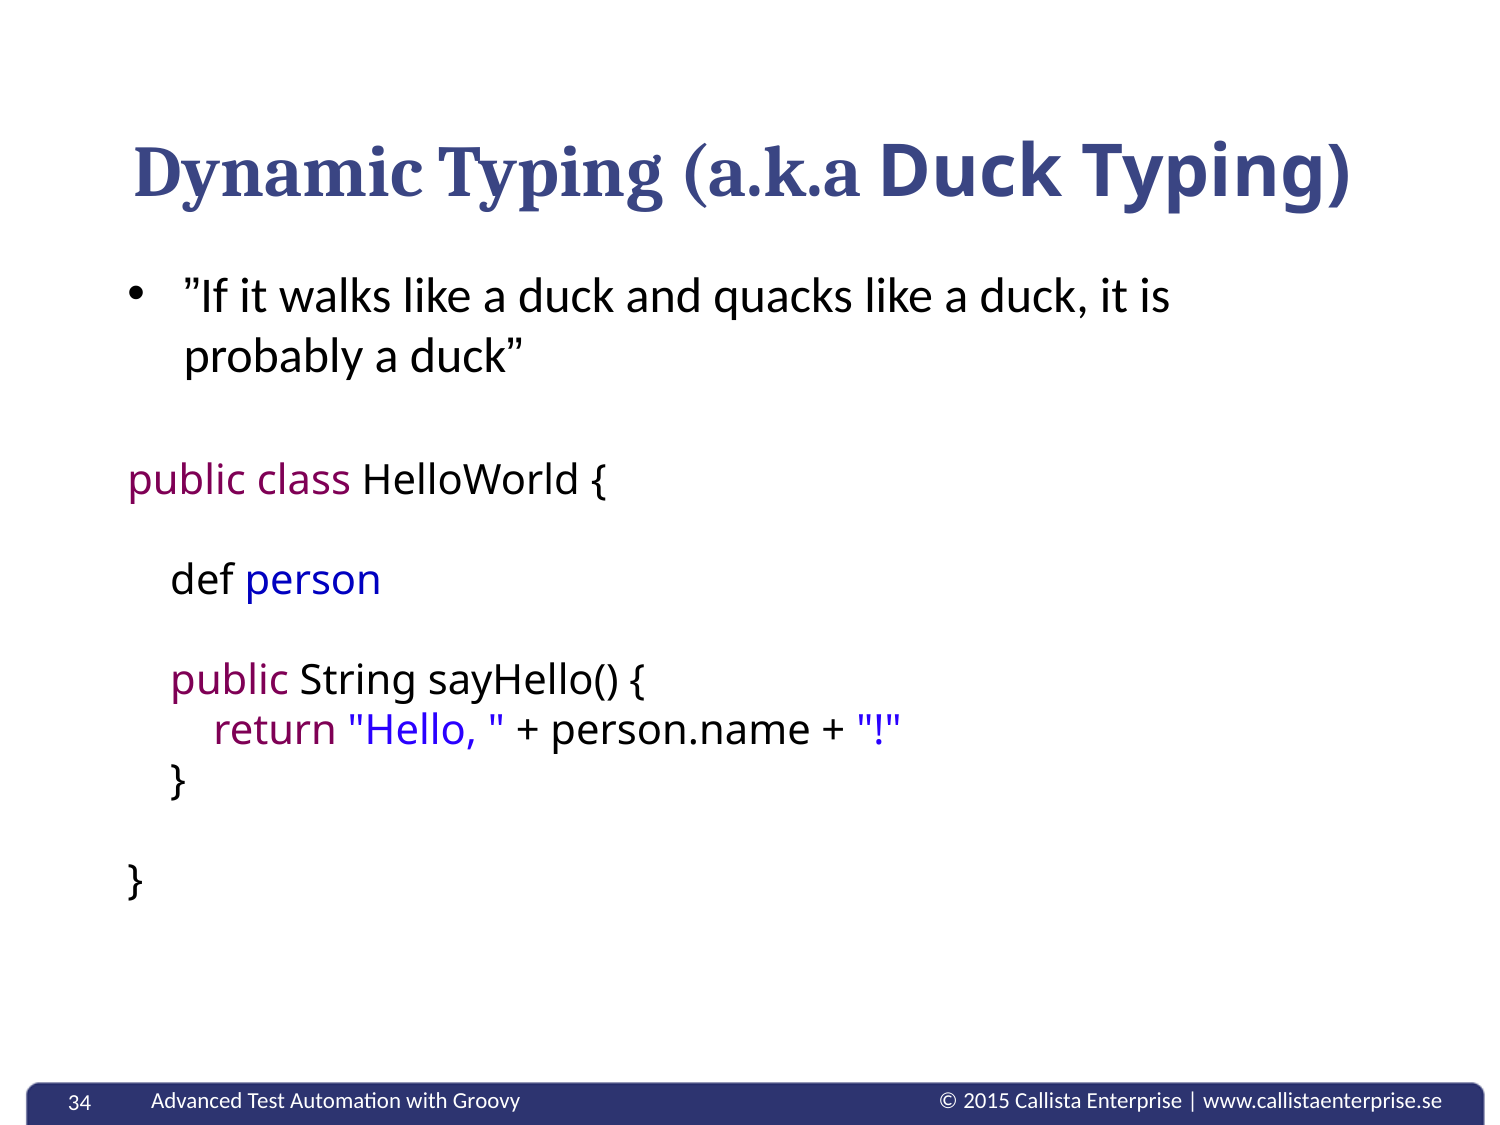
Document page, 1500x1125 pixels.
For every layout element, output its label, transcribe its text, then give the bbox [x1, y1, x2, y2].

picture [0, 0, 1500, 1125]
list ”If it walks like a duck and quacks like a duck, it is probably a duck” public class HelloWorld { def person public String sayHello() { return "Hello, " + person.name + "!" } } [112, 255, 1380, 1024]
title Dynamic Typing (a.k.a Duck Typing) [112, 93, 1412, 219]
